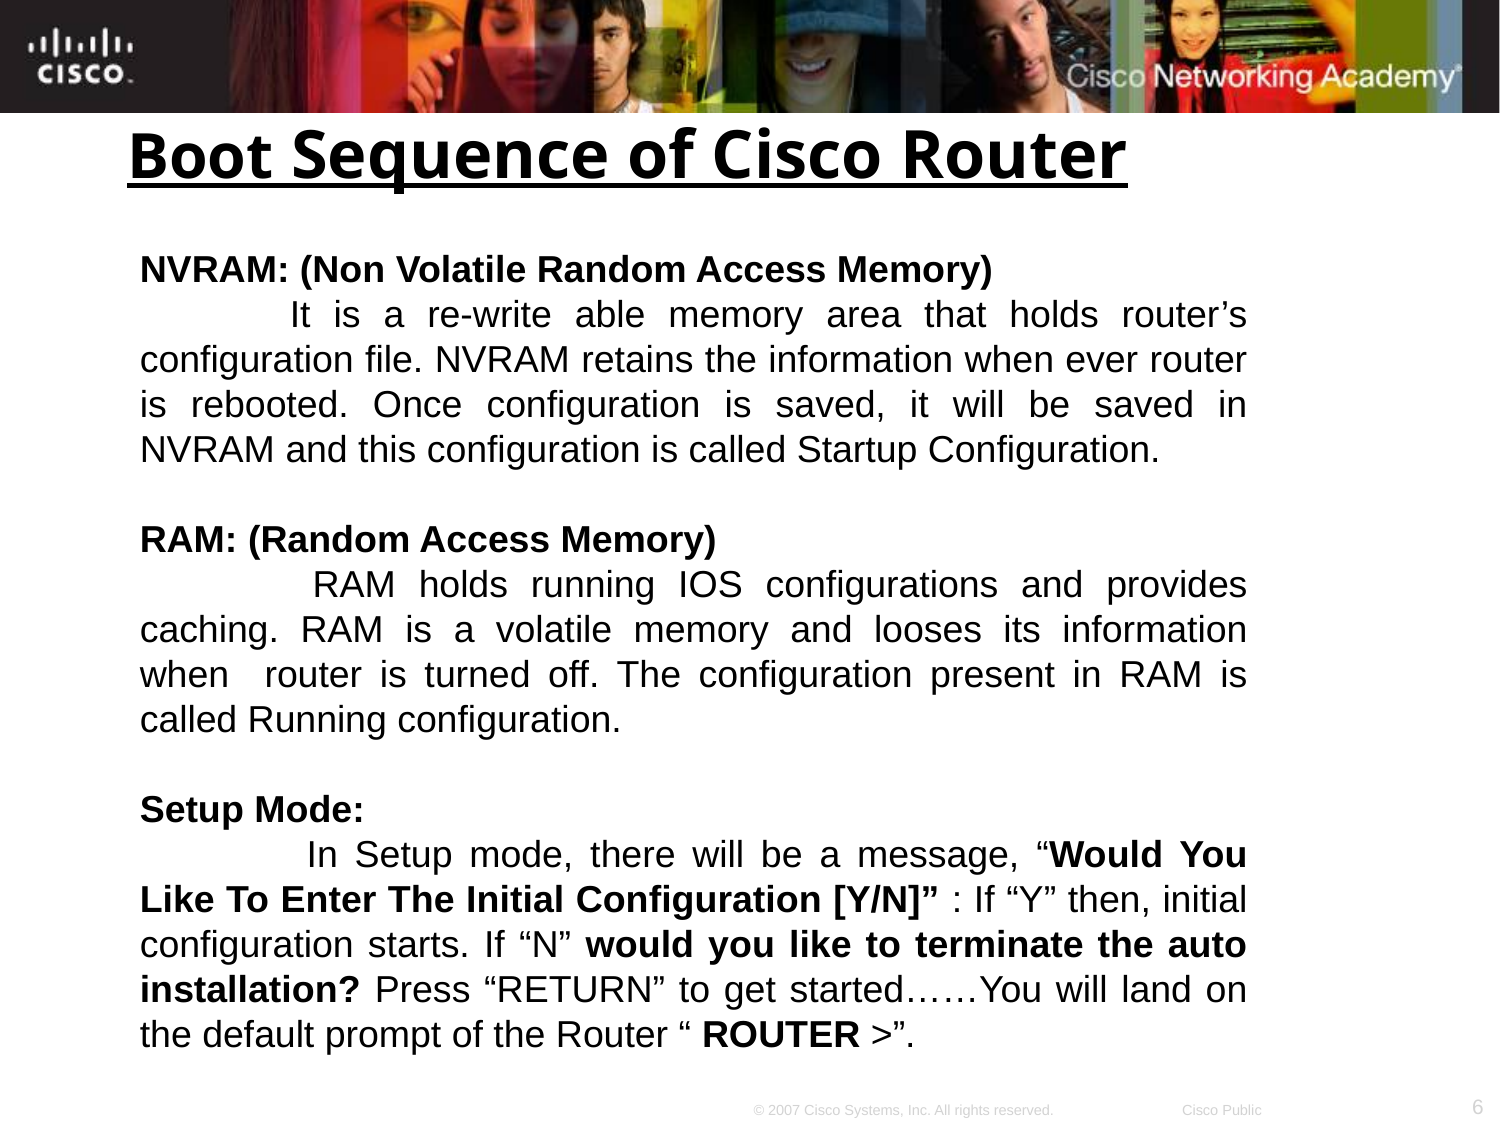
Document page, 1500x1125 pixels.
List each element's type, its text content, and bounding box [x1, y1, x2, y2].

text_box Boot Sequence of Cisco Router [112, 103, 1450, 199]
picture [0, 0, 1500, 113]
text_box NVRAM: (Non Volatile Random Access Memory) It is a re-write able memory area that holds router’s configuration file. NVRAM retains the information when ever router is rebooted. Once configuration is saved, it will be saved in NVRAM and this configuration is called Startup Configuration. RAM: (Random Access Memory) RAM holds running IOS configurations and provides caching. RAM is a volatile memory and looses its information when router is turned off. The configuration present in RAM is called Running configuration. Setup Mode: In Setup mode, there will be a message, “Would You Like To Enter The Initial Configuration [Y/N]” : If “Y” then, initial configuration starts. If “N” would you like to terminate the auto installation? Press “RETURN” to get started……You will land on the default prompt of the Router “ ROUTER >”. [124, 237, 1263, 1125]
